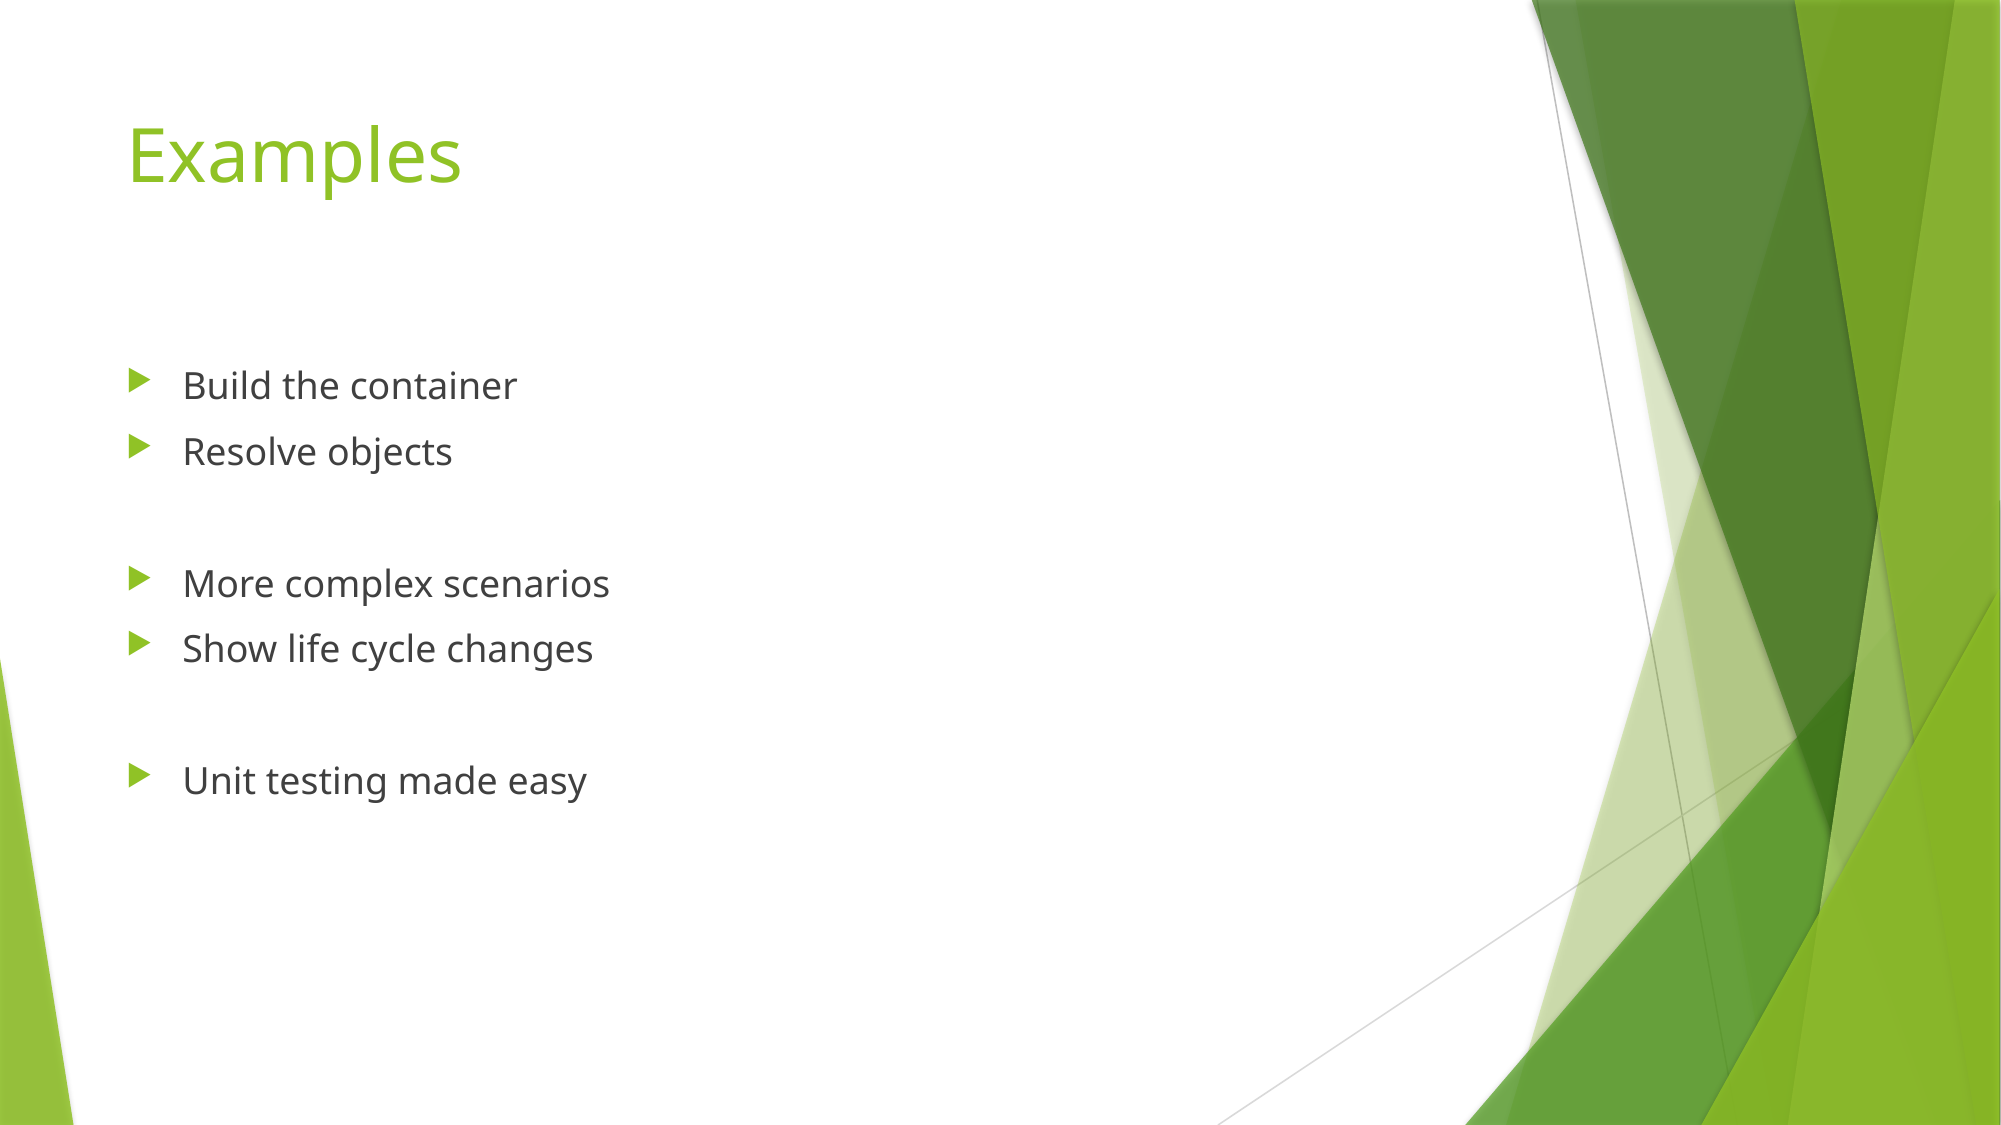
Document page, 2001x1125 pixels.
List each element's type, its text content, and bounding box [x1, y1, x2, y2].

title Examples [111, 99, 1522, 317]
list Build the container Resolve objects More complex scenarios Show life cycle changes Unit testing made easy [111, 354, 1522, 992]
